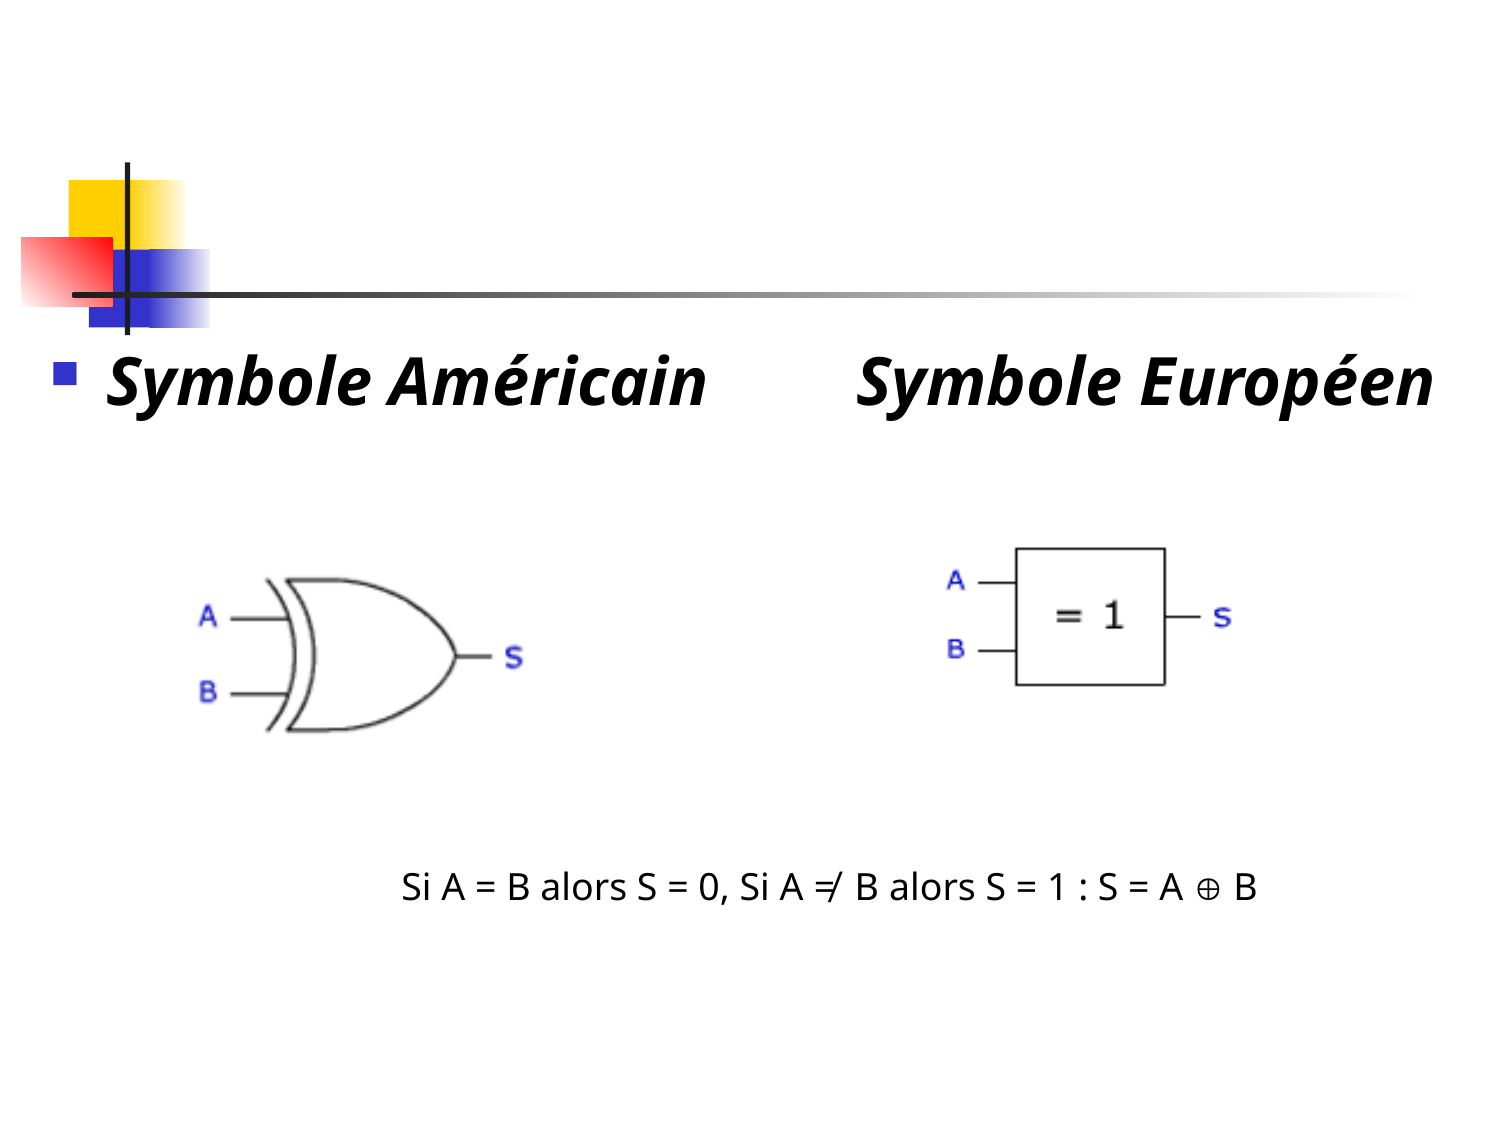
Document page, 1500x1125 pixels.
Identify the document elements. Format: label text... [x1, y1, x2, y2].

picture [175, 562, 551, 762]
list Symbole Américain Symbole Européen [34, 330, 1470, 1007]
text_box Si A = B alors S = 0, Si A ≠ B alors S = 1 : S = A  B [386, 855, 1418, 916]
picture [937, 527, 1255, 708]
